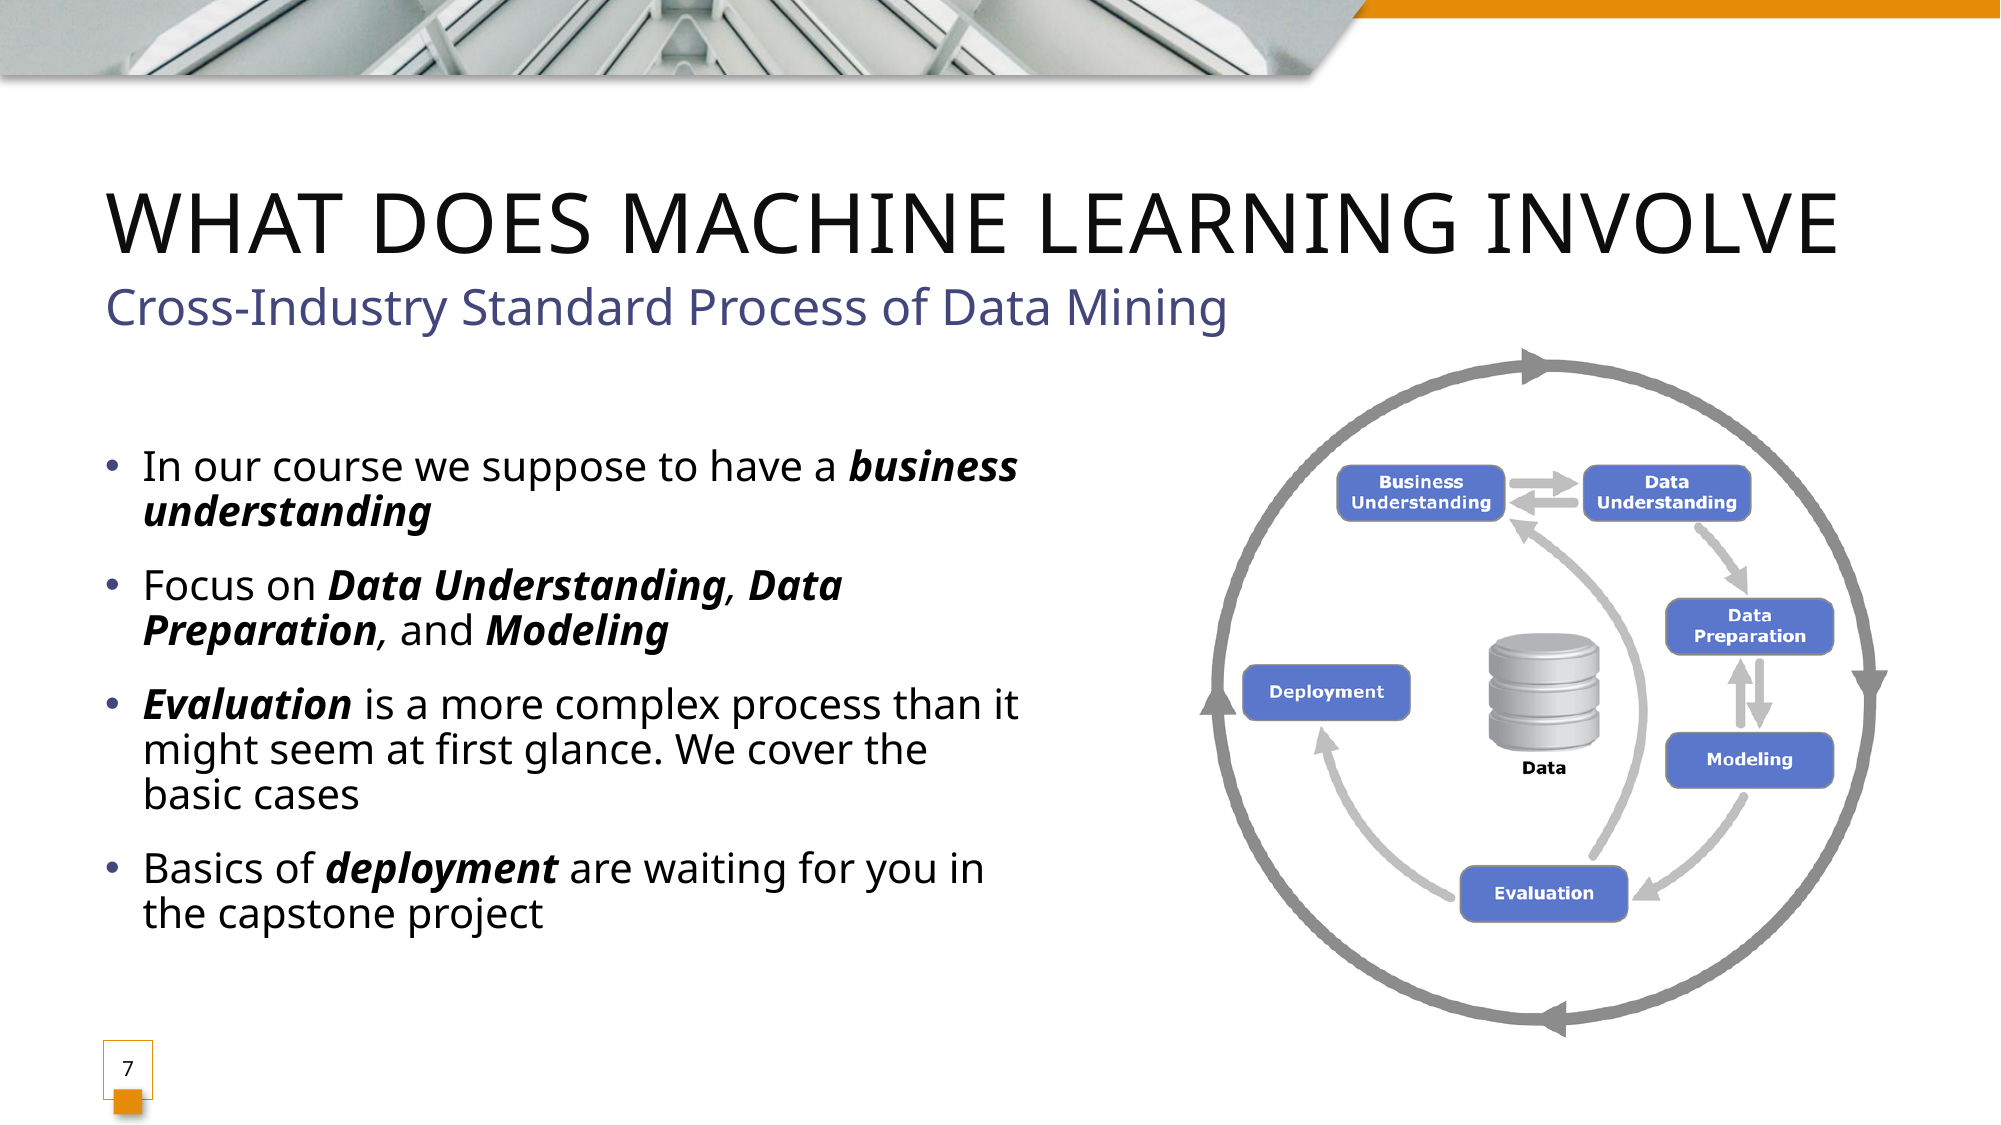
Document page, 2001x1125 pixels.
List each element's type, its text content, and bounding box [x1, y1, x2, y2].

slide_number 7 [103, 1040, 153, 1100]
list In our course we suppose to have a business understanding Focus on Data Understanding, Data Preparation, and Modeling Evaluation is a more complex process than it might seem at first glance. We cover the basic cases Basics of deployment are waiting for you in the capstone project [90, 437, 1038, 1038]
text_box [113, 1089, 143, 1115]
title What does machine learning involve [90, 162, 1863, 275]
list Cross-Industry Standard Process of Data Mining [90, 275, 1868, 345]
picture [1198, 347, 1888, 1039]
picture [0, 0, 1367, 76]
